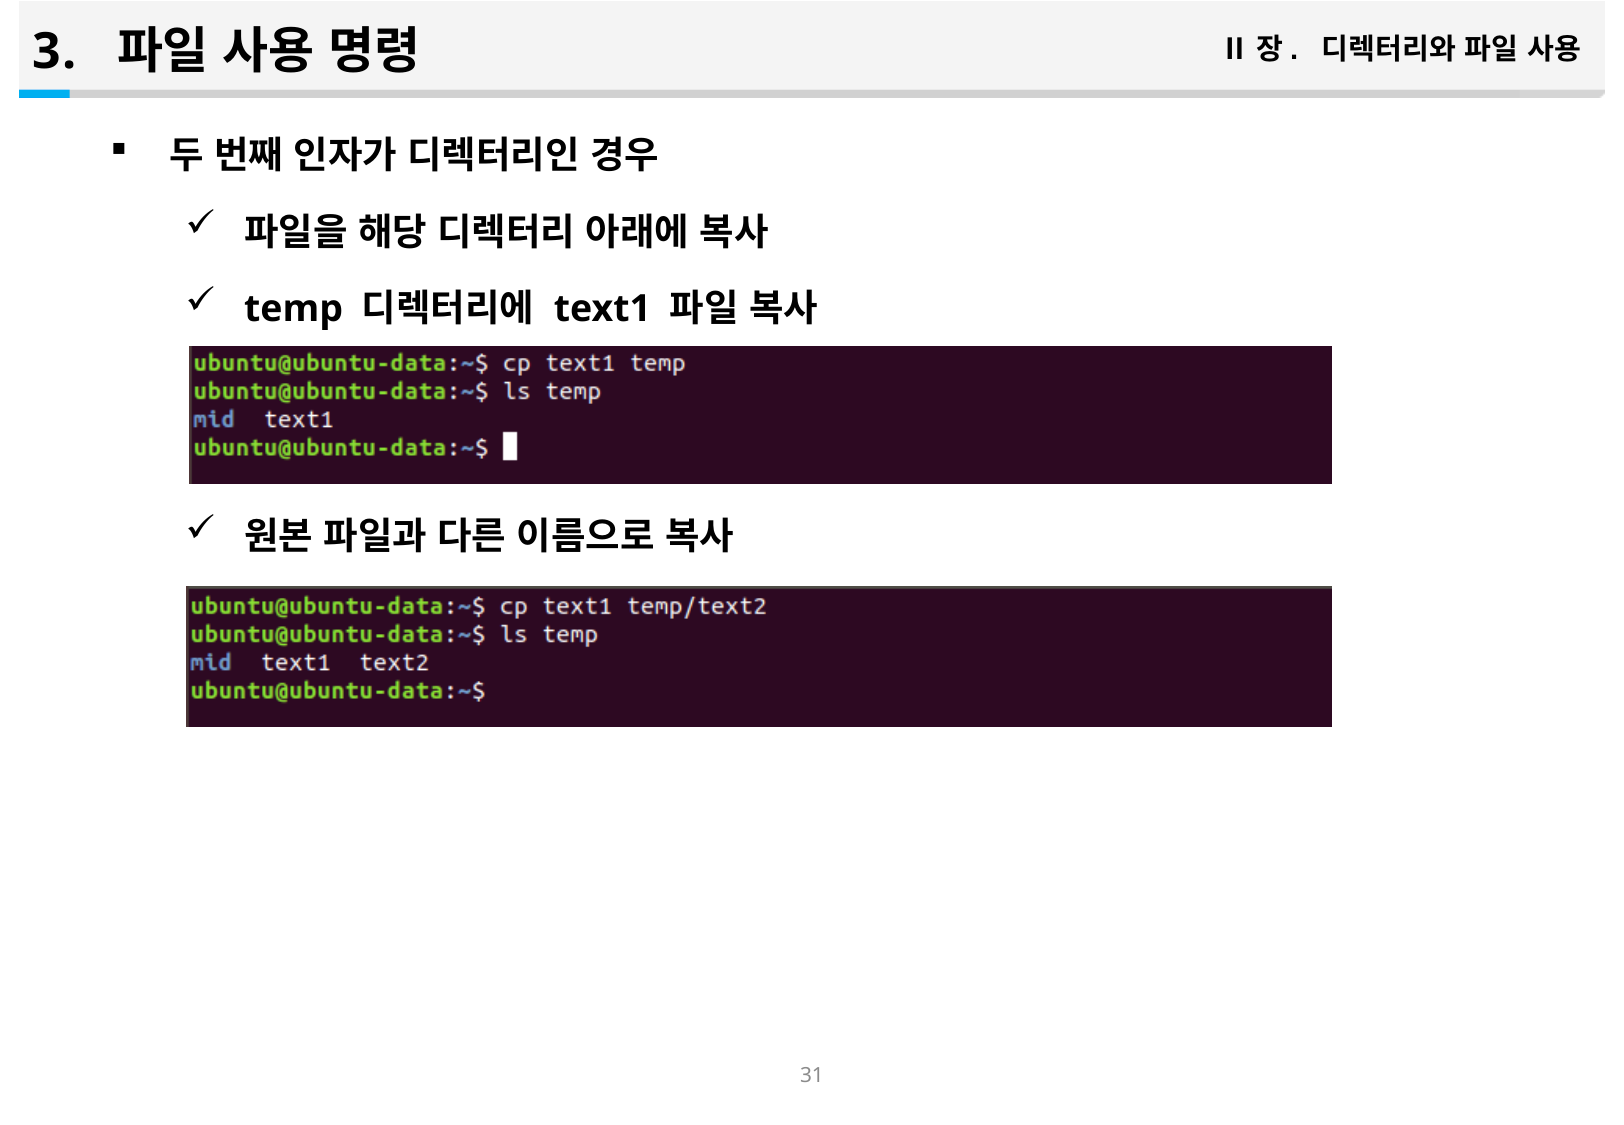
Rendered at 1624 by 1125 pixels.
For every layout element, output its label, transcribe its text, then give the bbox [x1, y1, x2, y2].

picture [19, 1, 1605, 98]
slide_number 30 [622, 1045, 1002, 1106]
list 파일 사용 명령 [17, 11, 1167, 85]
picture [189, 346, 1332, 485]
text_box 두 번째 인자가 디렉터리인 경우 파일을 해당 디렉터리 아래에 복사 temp 디렉터리에 text1 파일 복사 원본 파일과 다른 이름으로 복사 [20, 124, 1602, 565]
text_box Ⅱ장. 디렉터리와 파일 사용 [1204, 22, 1596, 73]
picture [186, 585, 1332, 727]
